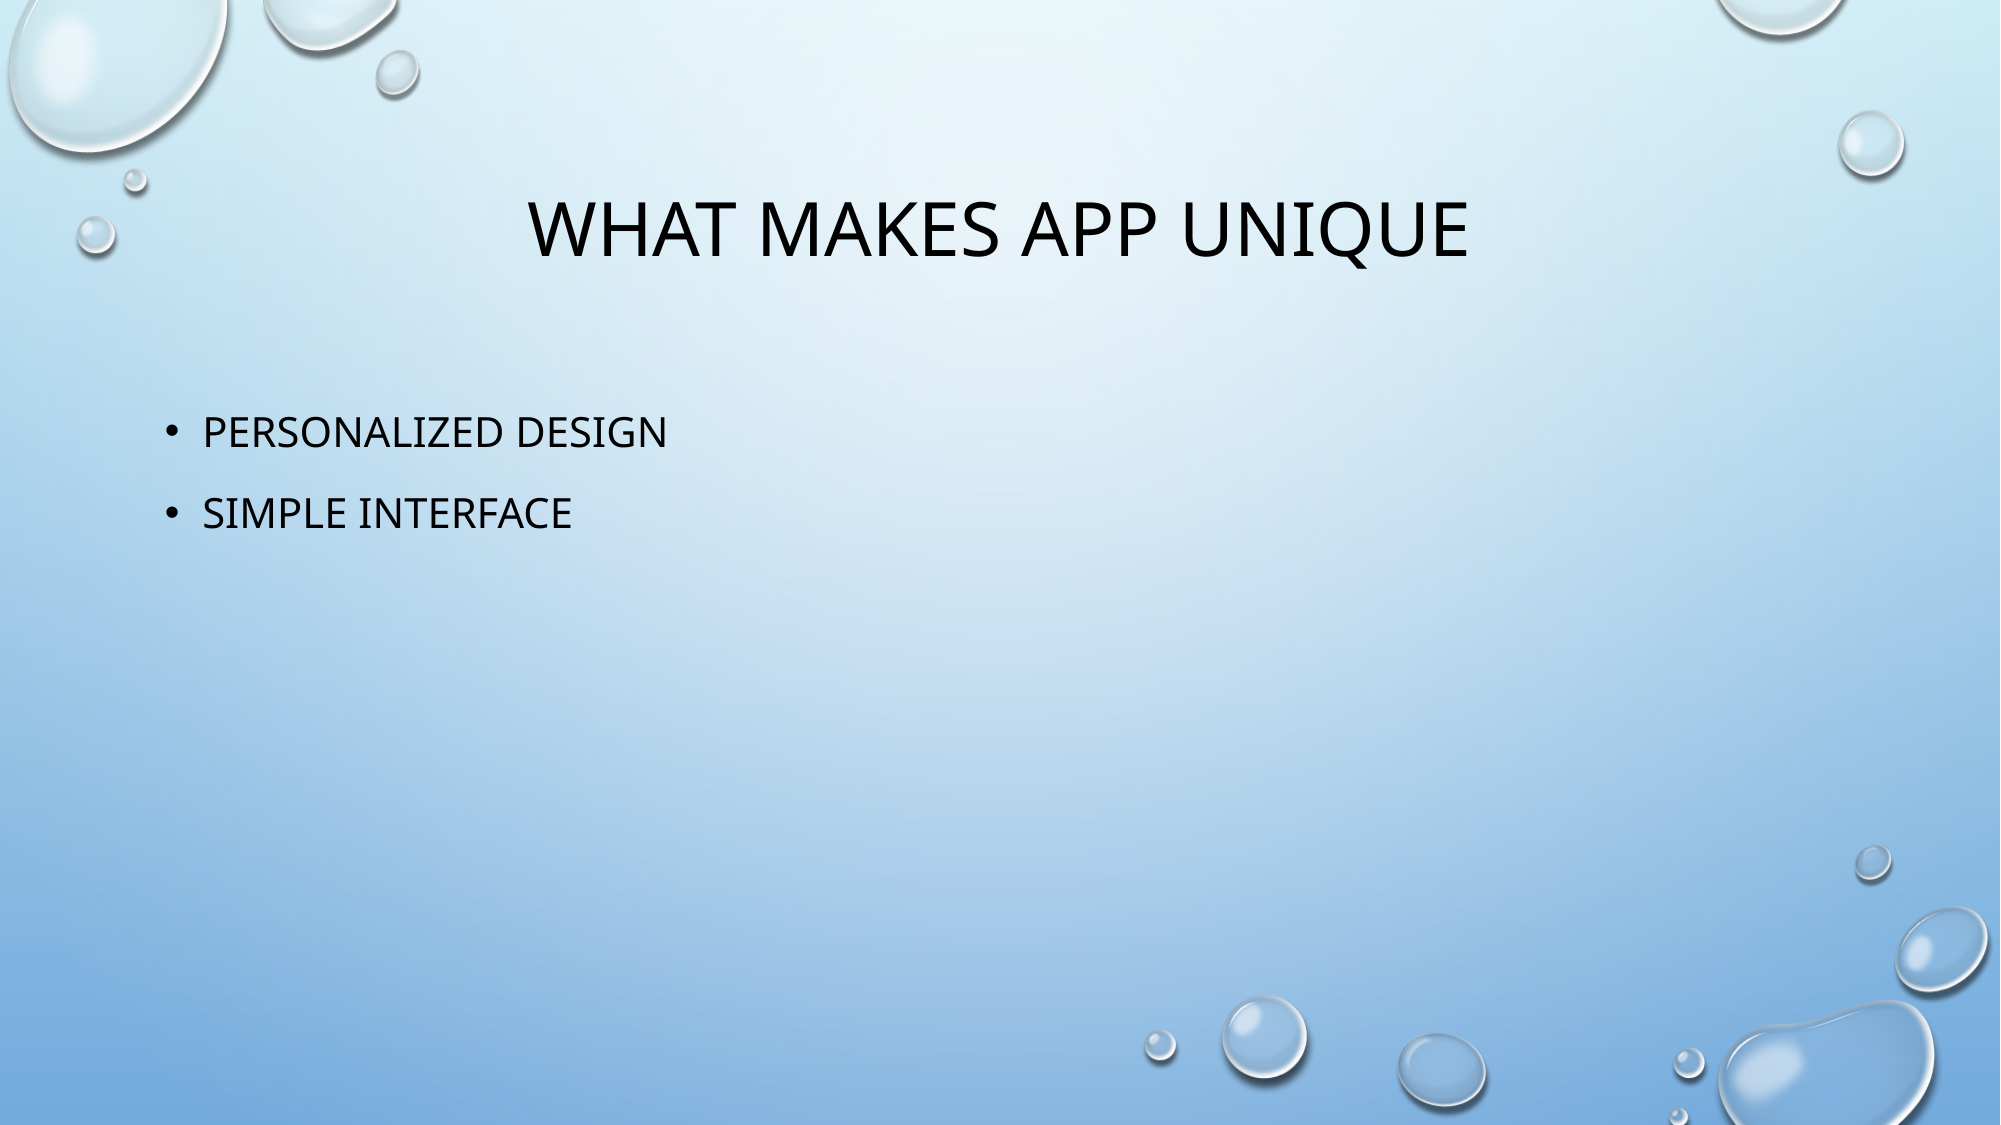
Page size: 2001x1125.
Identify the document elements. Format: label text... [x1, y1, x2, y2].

picture [0, 0, 2000, 1125]
list Personalized design Simple interface [149, 388, 1850, 950]
title What makes app unique [149, 101, 1851, 364]
